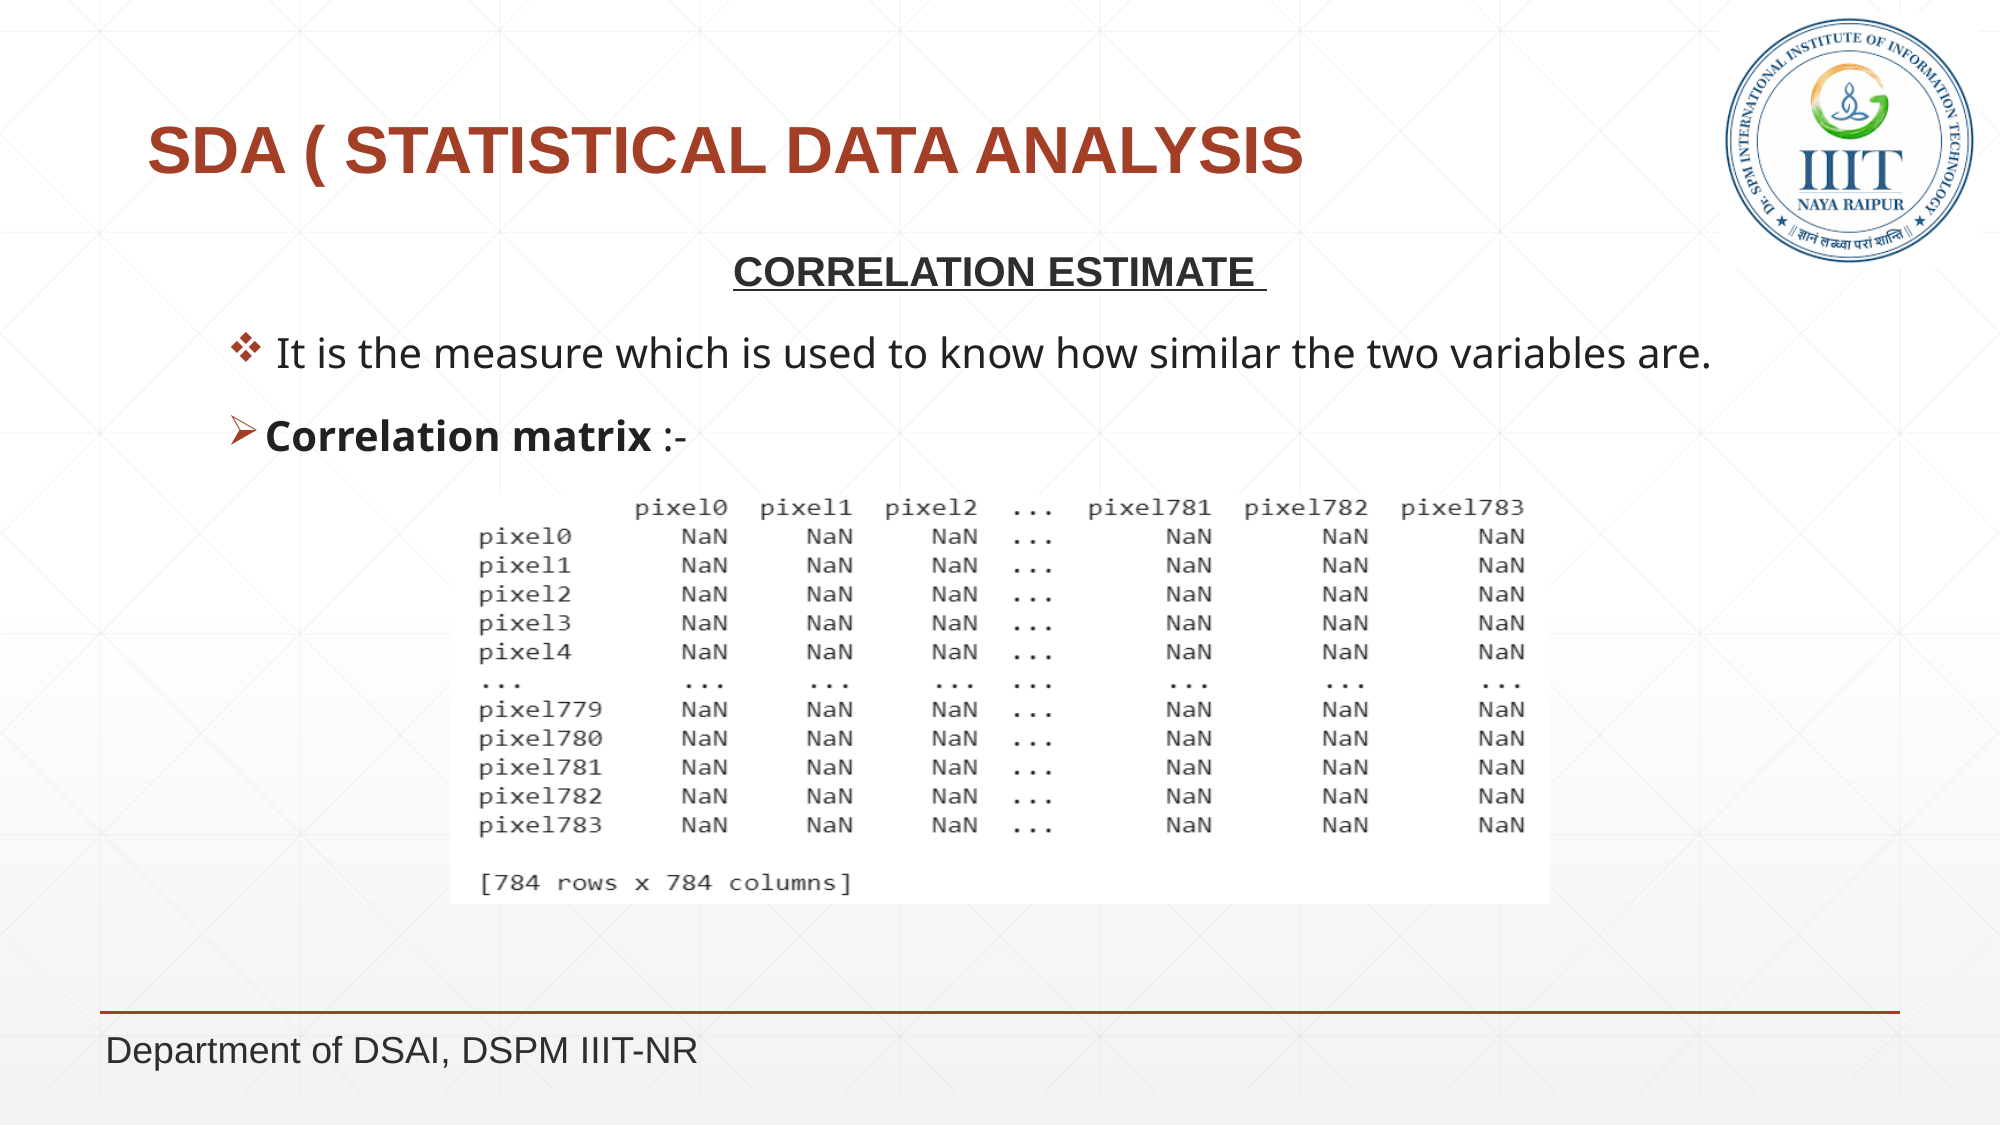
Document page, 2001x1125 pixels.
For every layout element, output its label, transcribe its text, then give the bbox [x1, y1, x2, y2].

picture [450, 495, 1550, 904]
text_box Department of DSAI, DSPM IIIT-NR [90, 1018, 1488, 1079]
picture [1720, 13, 1979, 268]
list CORRELATION ESTIMATE It is the measure which is used to know how similar the two variables are. Correlation matrix :- [212, 242, 1788, 950]
title SDA ( STATISTICAL DATA ANALYSIS [132, 82, 1707, 196]
